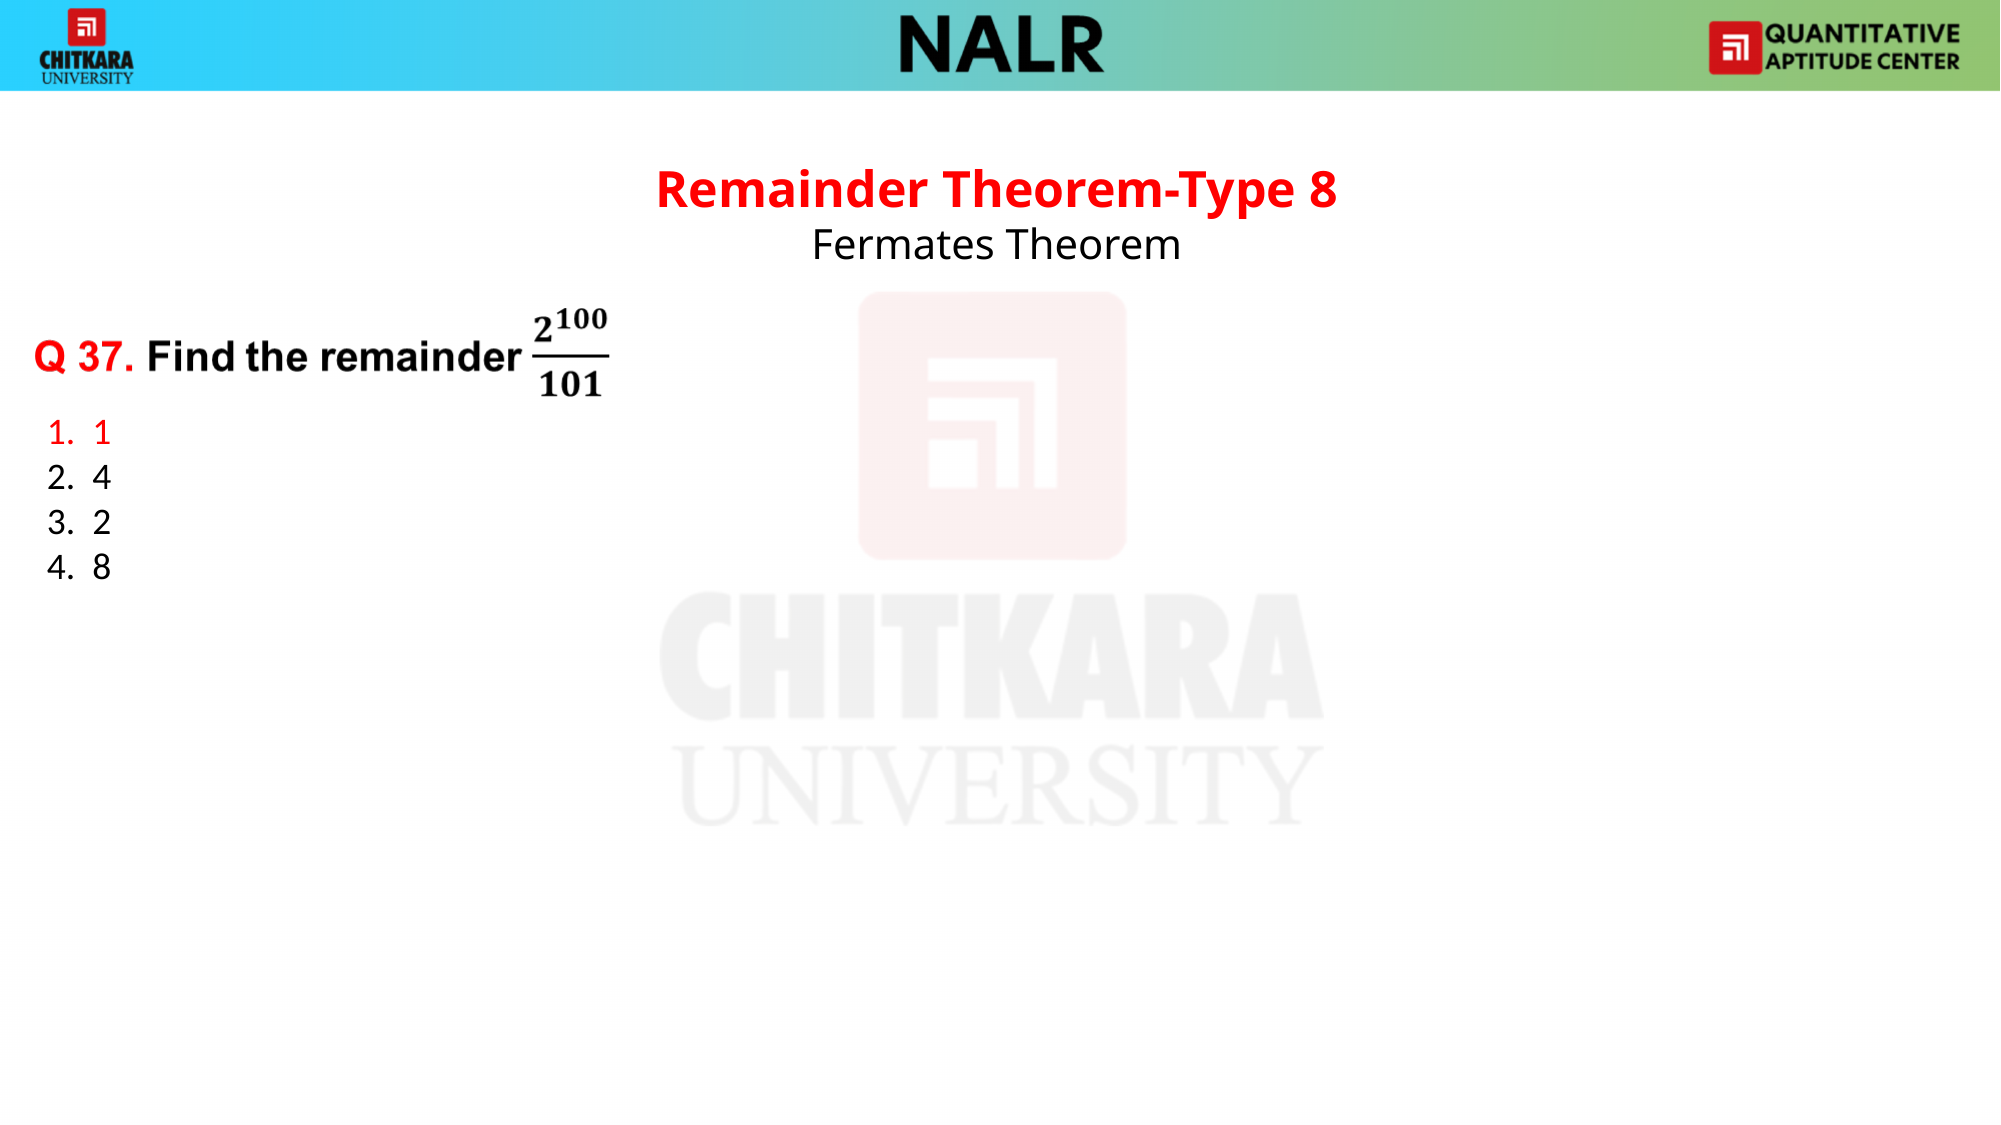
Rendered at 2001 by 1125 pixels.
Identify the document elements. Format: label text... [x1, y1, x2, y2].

text_box Remainder Theorem-Type 8 Fermates Theorem [139, 150, 1855, 276]
text_box [18, 293, 2000, 409]
text_box 1. 1 2. 4 3. 2 4. 8 [31, 399, 1032, 595]
picture [0, 0, 2000, 1125]
